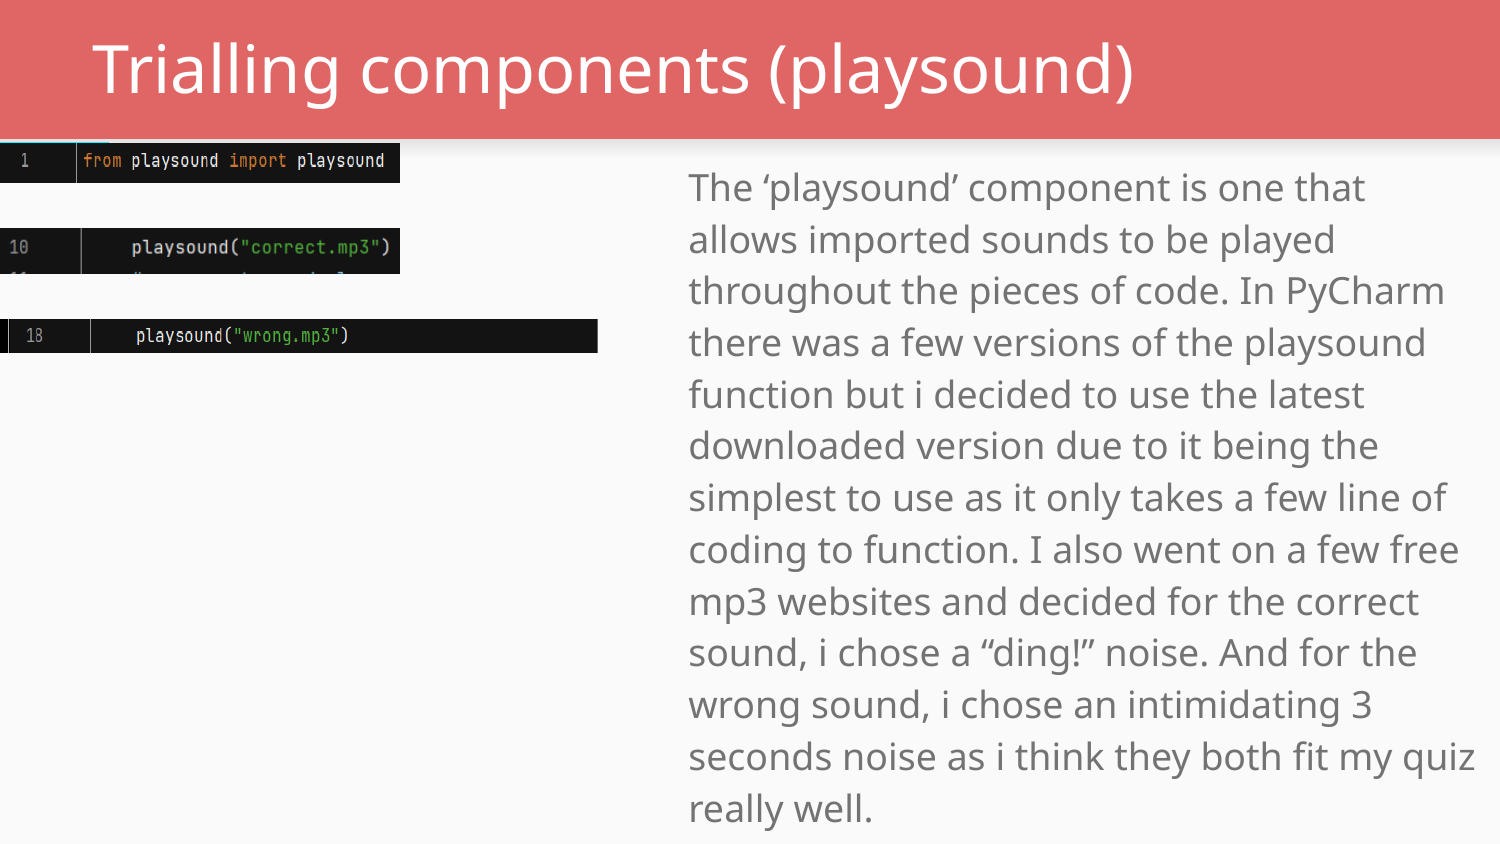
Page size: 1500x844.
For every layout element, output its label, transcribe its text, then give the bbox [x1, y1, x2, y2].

title Trialling components (playsound) [77, 0, 1427, 123]
picture [0, 228, 401, 274]
picture [0, 141, 401, 183]
picture [0, 319, 598, 354]
list The ‘playsound’ component is one that allows imported sounds to be played throughout the pieces of code. In PyCharm there was a few versions of the playsound function but i decided to use the latest downloaded version due to it being the simplest to use as it only takes a few line of coding to function. I also went on a few free mp3 websites and decided for the correct sound, i chose a “ding!” noise. And for the wrong sound, i chose an intimidating 3 seconds noise as i think they both fit my quiz really well. [673, 142, 1500, 844]
